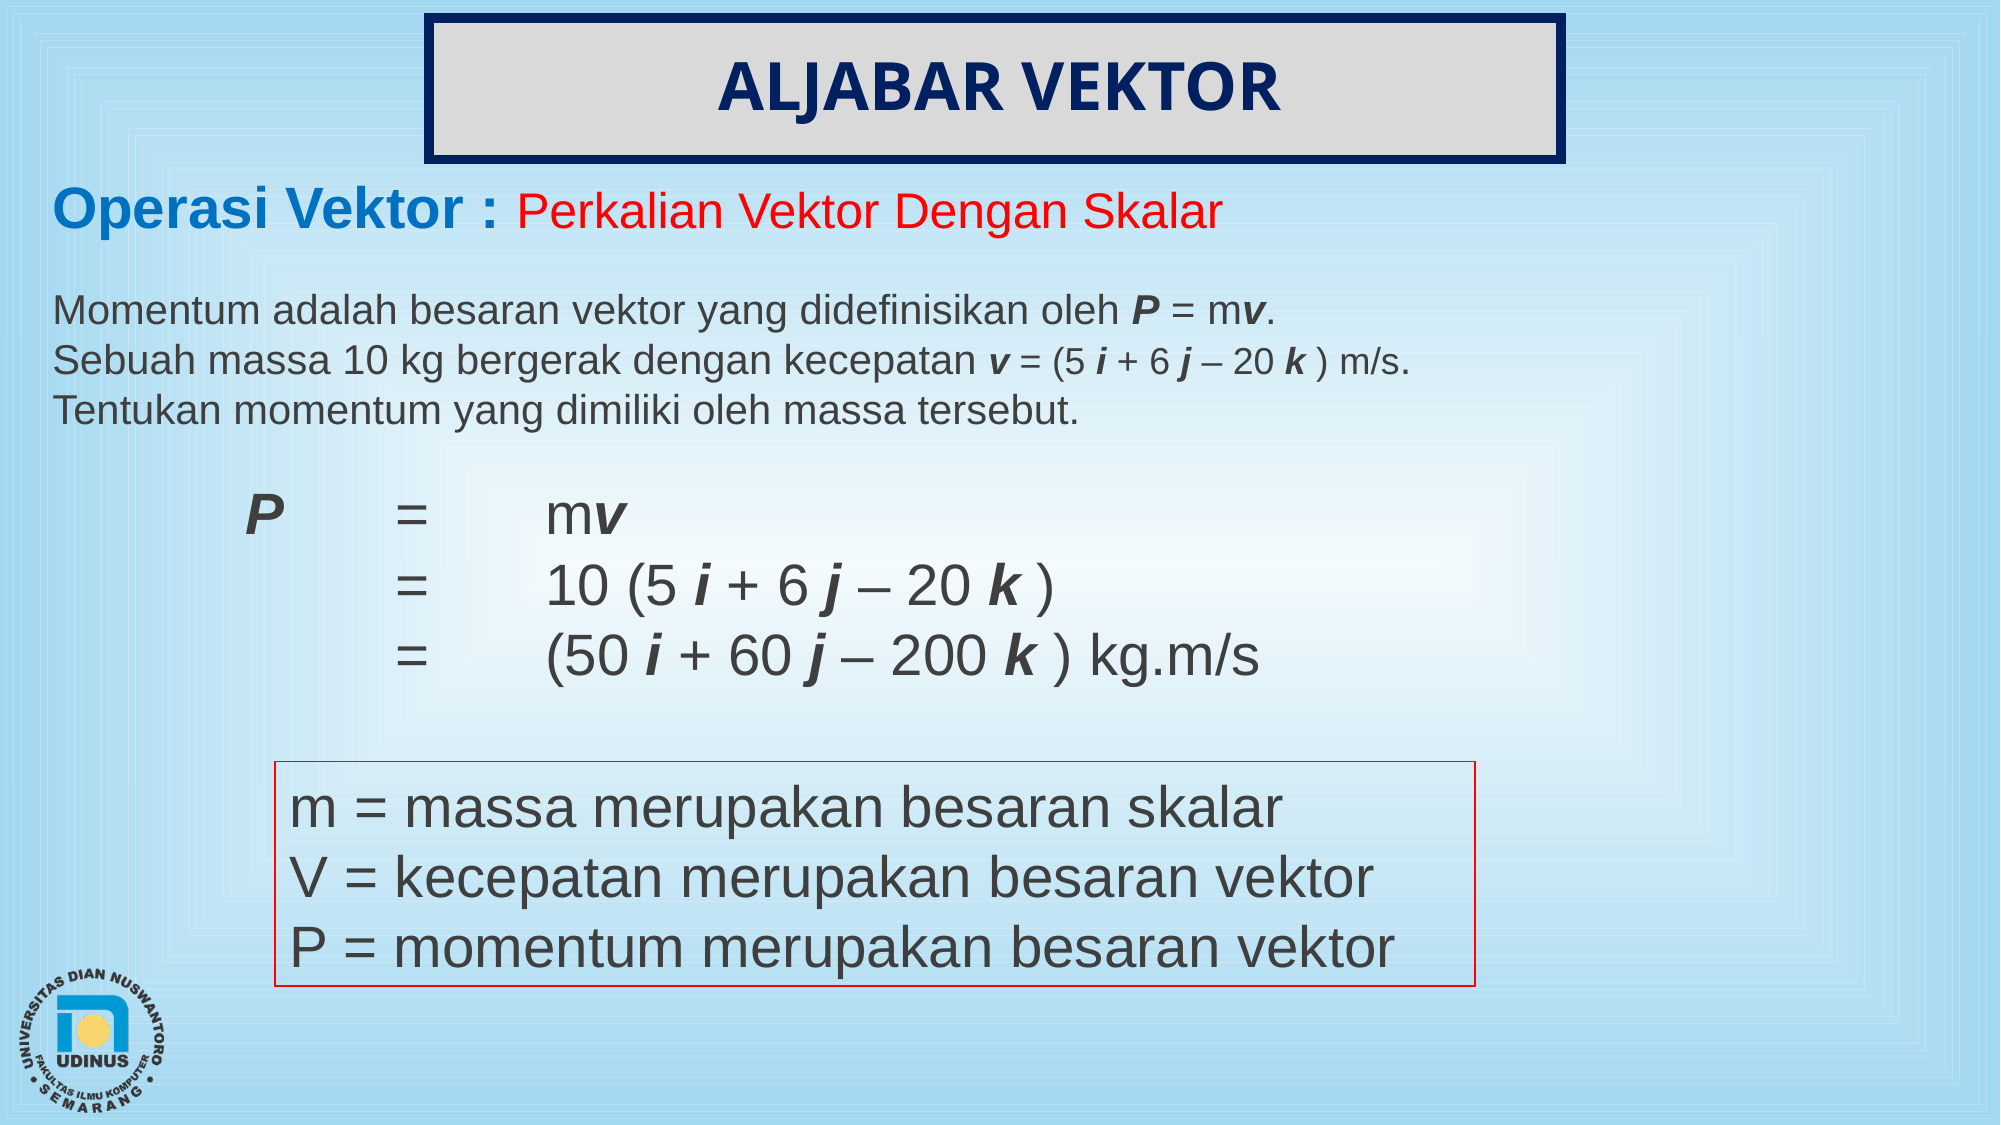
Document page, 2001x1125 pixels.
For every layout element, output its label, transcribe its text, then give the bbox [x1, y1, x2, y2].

text_box Momentum adalah besaran vektor yang didefinisikan oleh P = mv. Sebuah massa 10 kg bergerak dengan kecepatan v = (5 i + 6 j – 20 k ) m/s. Tentukan momentum yang dimiliki oleh massa tersebut. [37, 275, 1450, 440]
text_box P = mv = 10 (5 i + 6 j – 20 k ) = (50 i + 60 j – 200 k ) kg.m/s [230, 469, 1618, 694]
list [428, 17, 1562, 160]
picture [0, 950, 211, 1125]
text_box ALJABAR VEKTOR [452, 20, 1548, 157]
text_box [0, 0, 2000, 1125]
text_box Operasi Vektor : Perkalian Vektor Dengan Skalar [37, 162, 1475, 248]
text_box m = massa merupakan besaran skalar V = kecepatan merupakan besaran vektor P = momentum merupakan besaran vektor [274, 761, 1475, 987]
